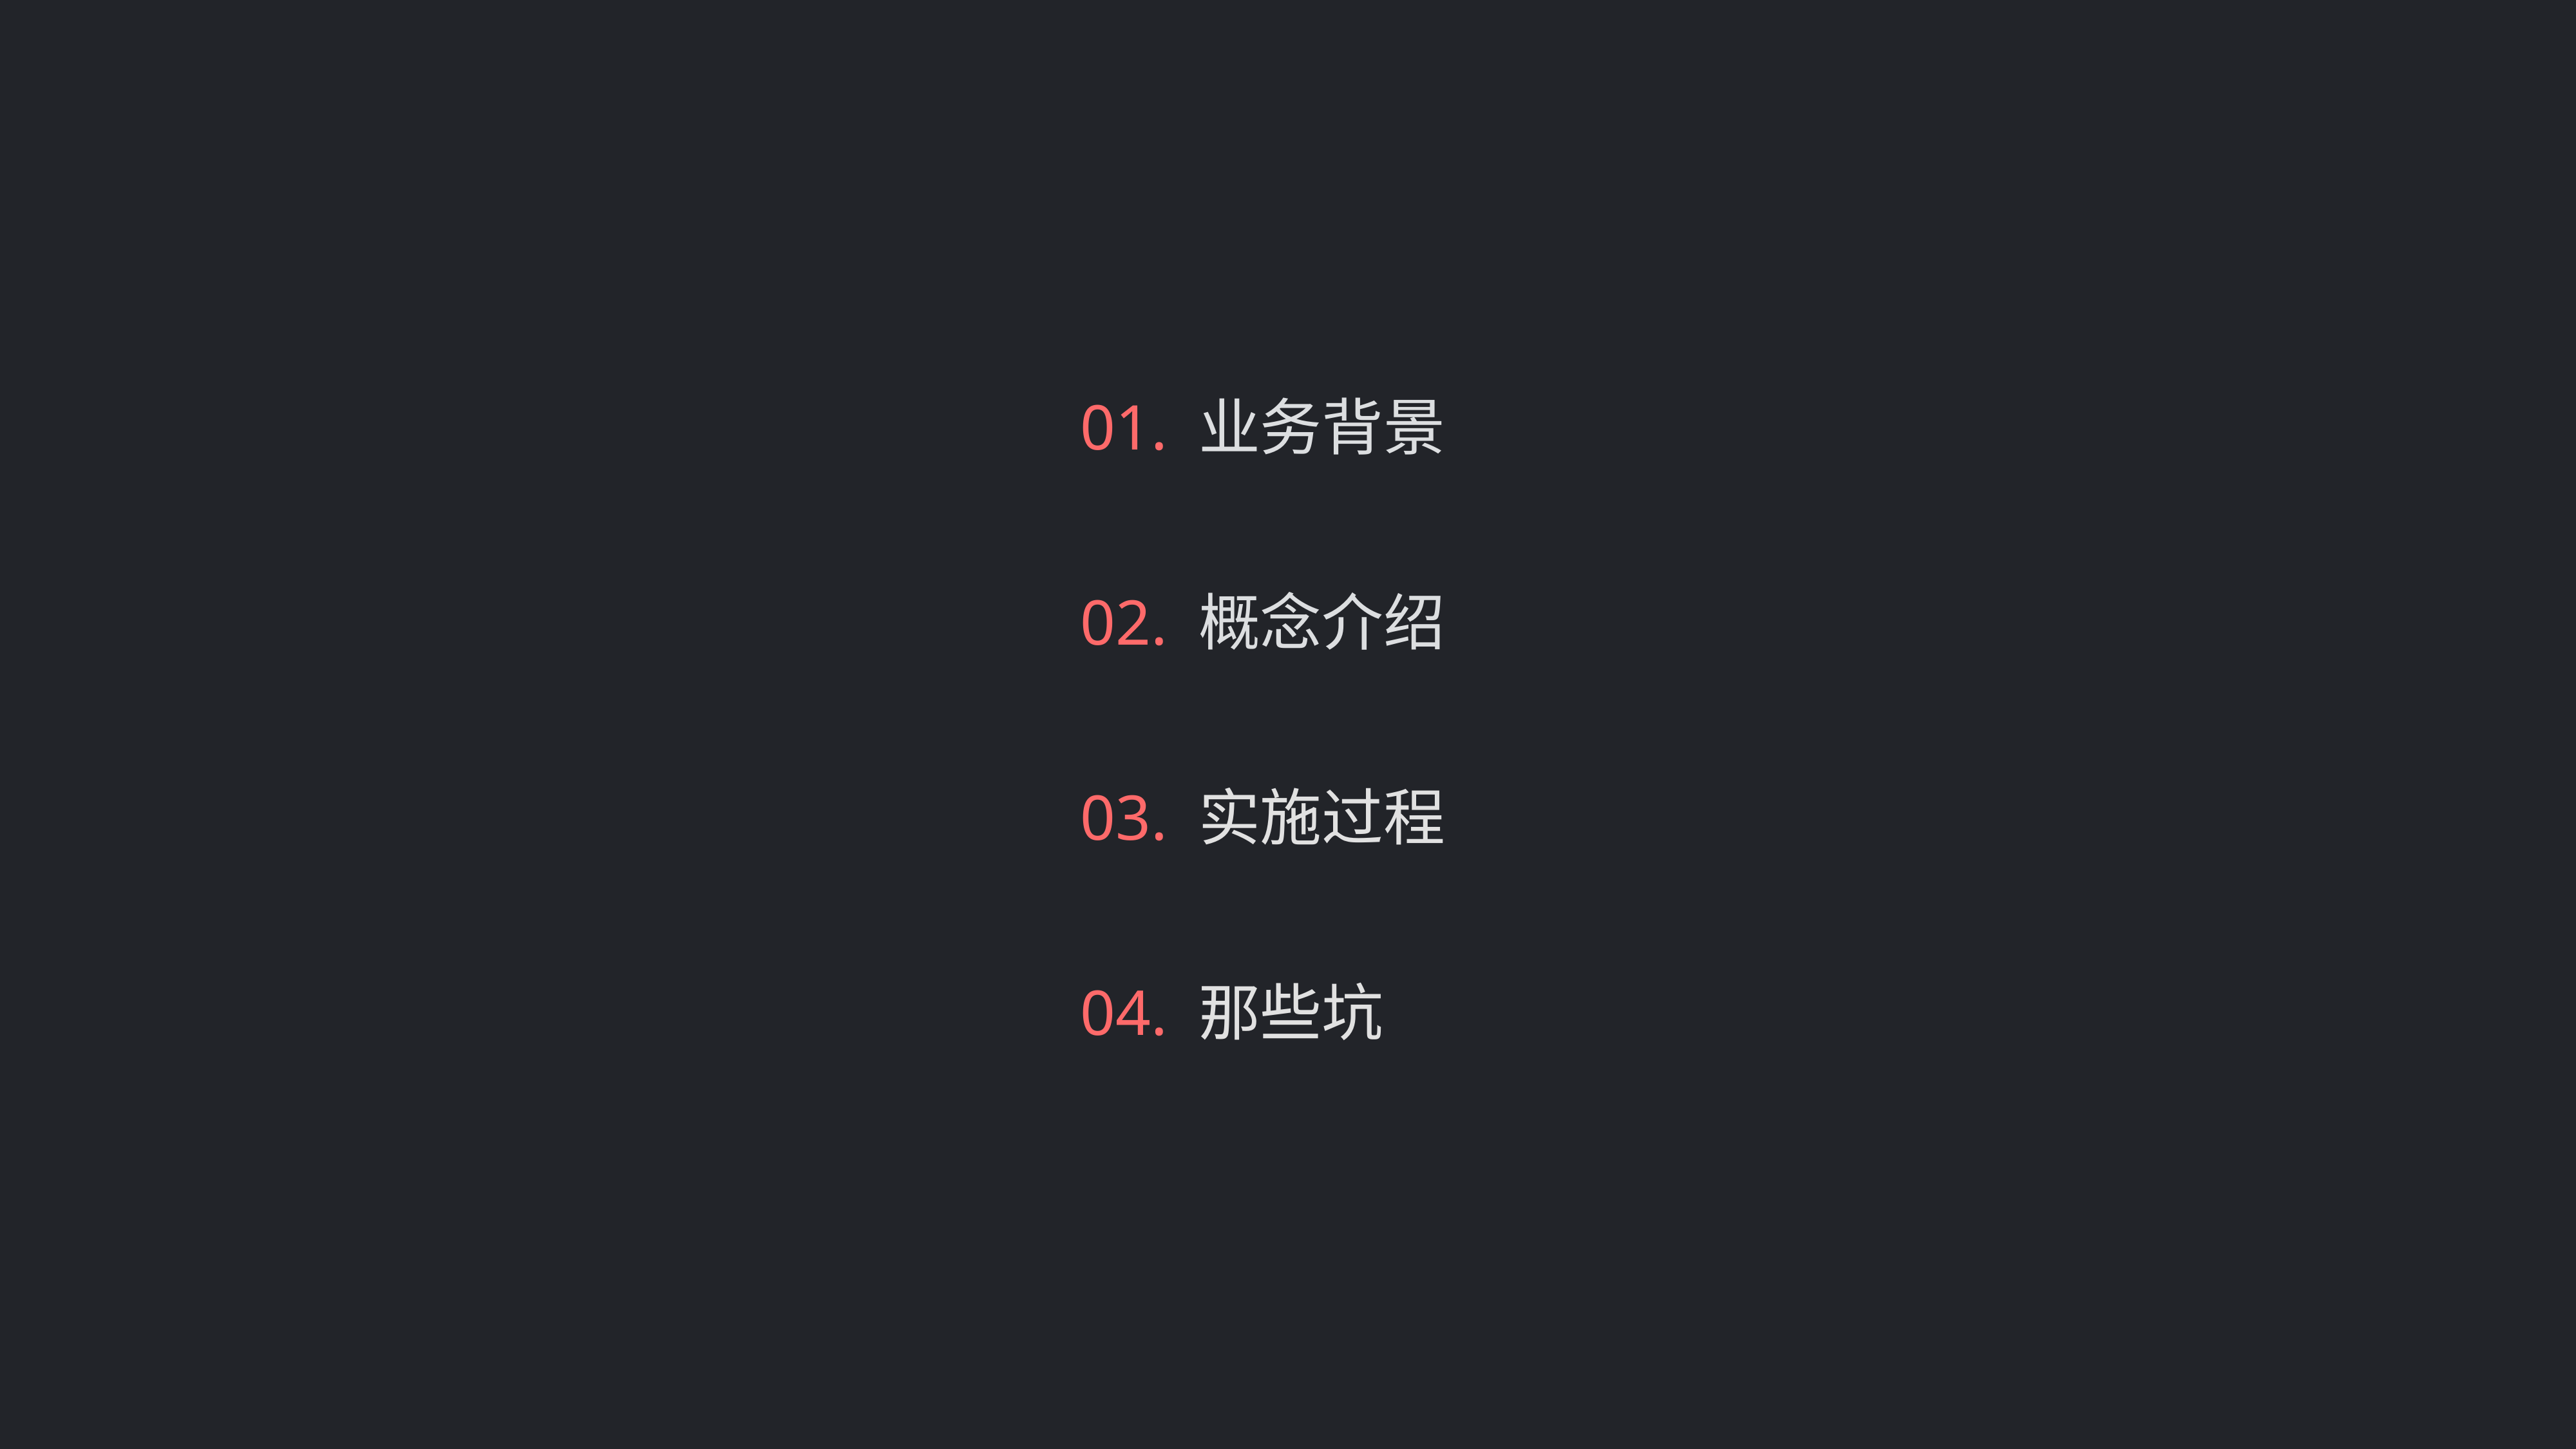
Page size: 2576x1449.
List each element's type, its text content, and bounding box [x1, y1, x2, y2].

text_box 01. 业务背景 [1075, 366, 1501, 484]
text_box 02. 概念介绍 [1075, 562, 1501, 679]
text_box 04. 那些坑 [1075, 952, 1501, 1069]
text_box 03. 实施过程 [1075, 757, 1501, 874]
